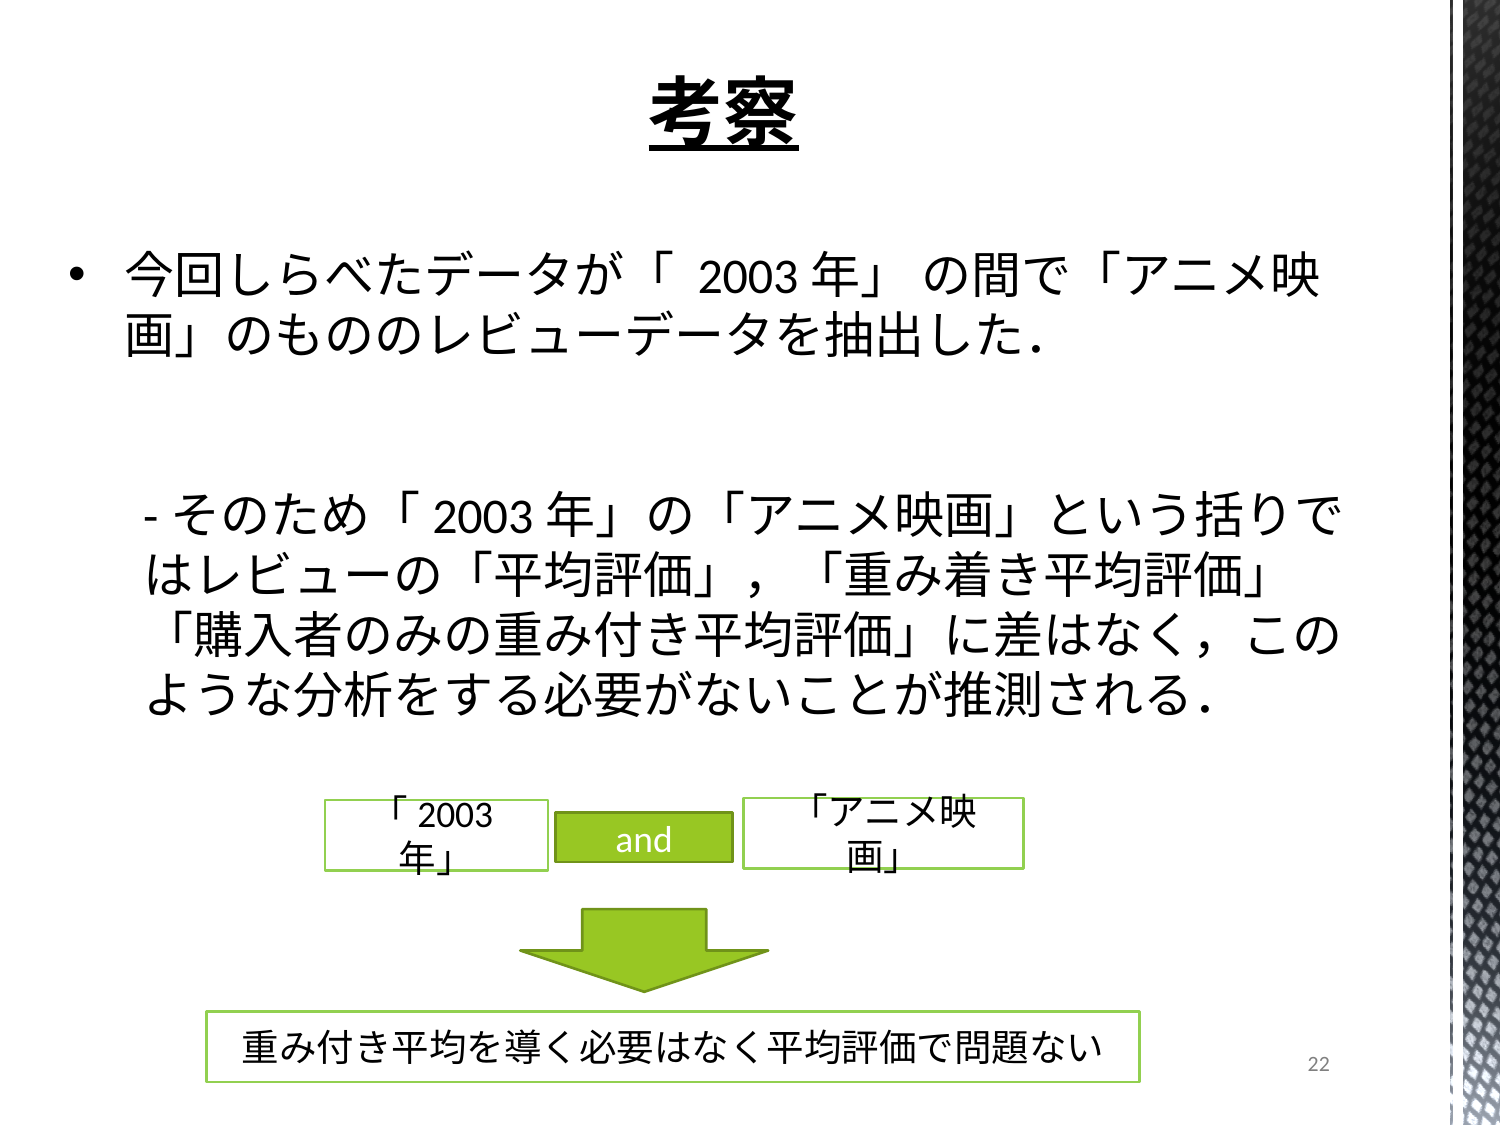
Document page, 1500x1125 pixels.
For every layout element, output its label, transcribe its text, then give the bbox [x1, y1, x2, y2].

text_box 今回しらべたデータが「 2003年」 の間で「アニメ映画」のもののレビューデータを抽出した． -そのため「2003年」の「アニメ映画」という括りではレビューの「平均評価」，「重み着き平均評価」「購入者のみの重み付き平均評価」に差はなく，このような分析をする必要がないことが推測される． [53, 235, 1388, 791]
text_box [518, 907, 770, 994]
picture [1447, 0, 1500, 1125]
text_box 「2003年」 [324, 799, 549, 872]
text_box 重み付き平均を導く必要はなく平均評価で問題ない [205, 1010, 1141, 1083]
text_box 考察 [0, 57, 1447, 162]
text_box 「アニメ映画」 [742, 797, 1025, 870]
text_box and [554, 811, 734, 863]
slide_number 22 [1275, 1050, 1363, 1075]
